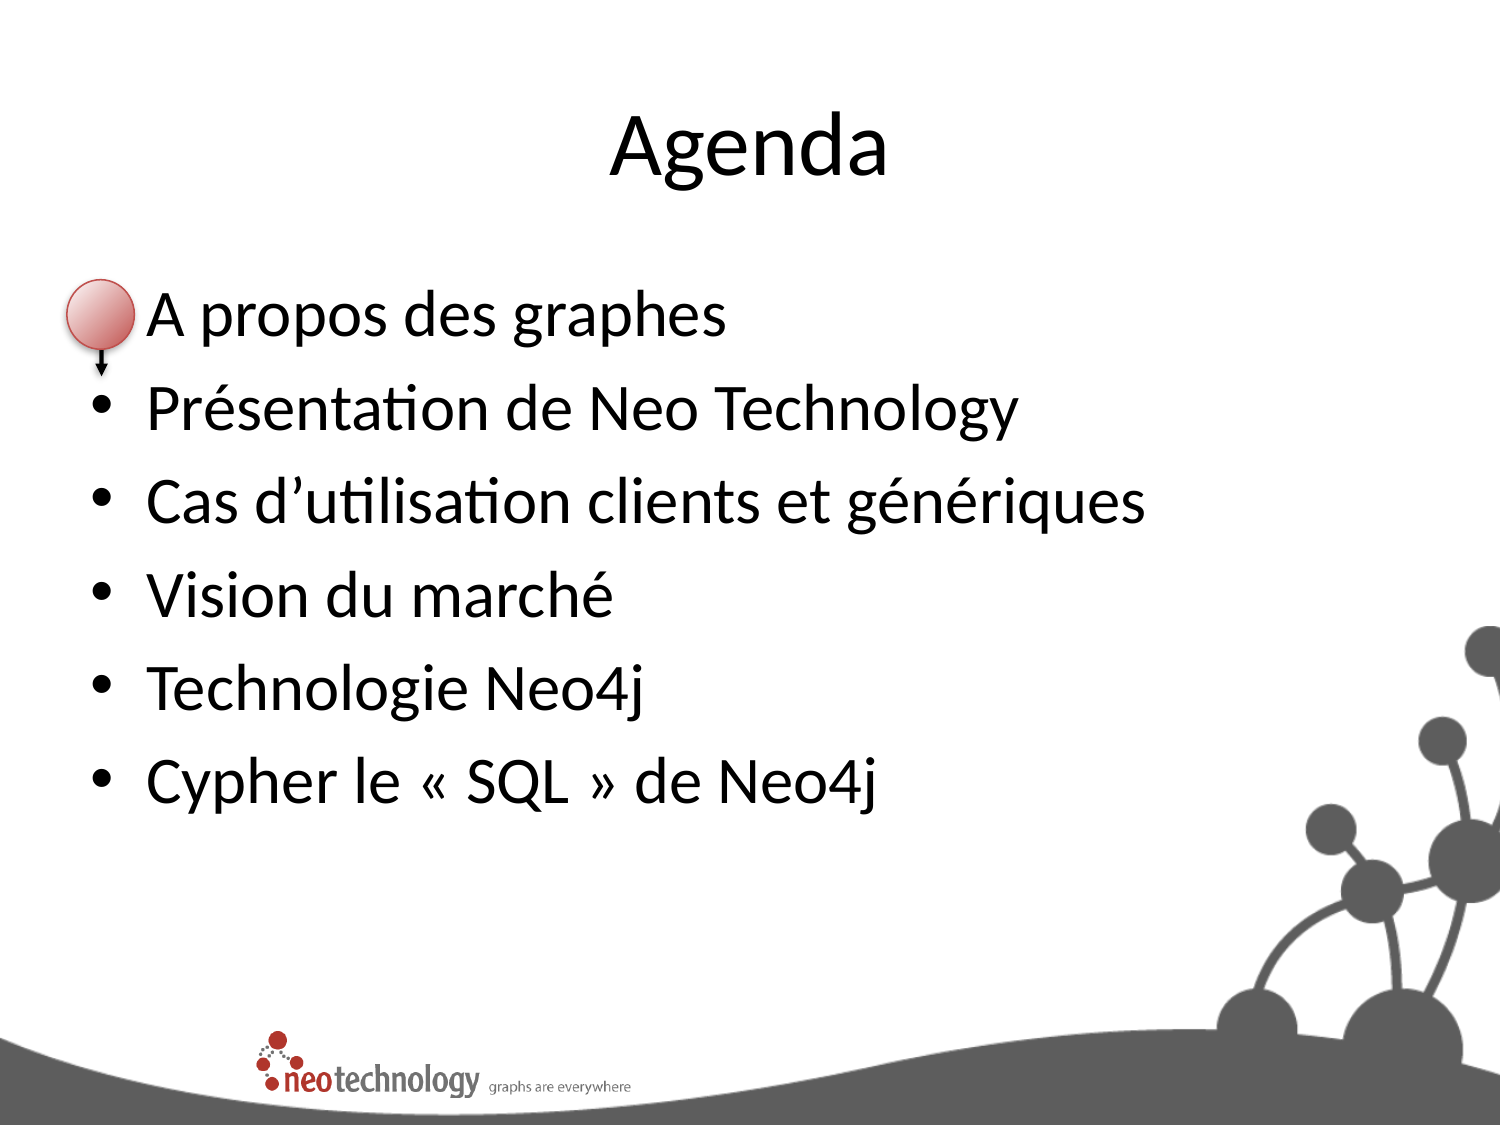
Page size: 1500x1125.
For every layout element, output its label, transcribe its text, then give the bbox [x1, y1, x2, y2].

text_box [66, 278, 136, 350]
list A propos des graphes Présentation de Neo Technology Cas d’utilisation clients et génériques Vision du marché Technologie Neo4j Cypher le « SQL » de Neo4j [75, 262, 1425, 1005]
picture [256, 1030, 636, 1098]
title Agenda [75, 45, 1425, 233]
